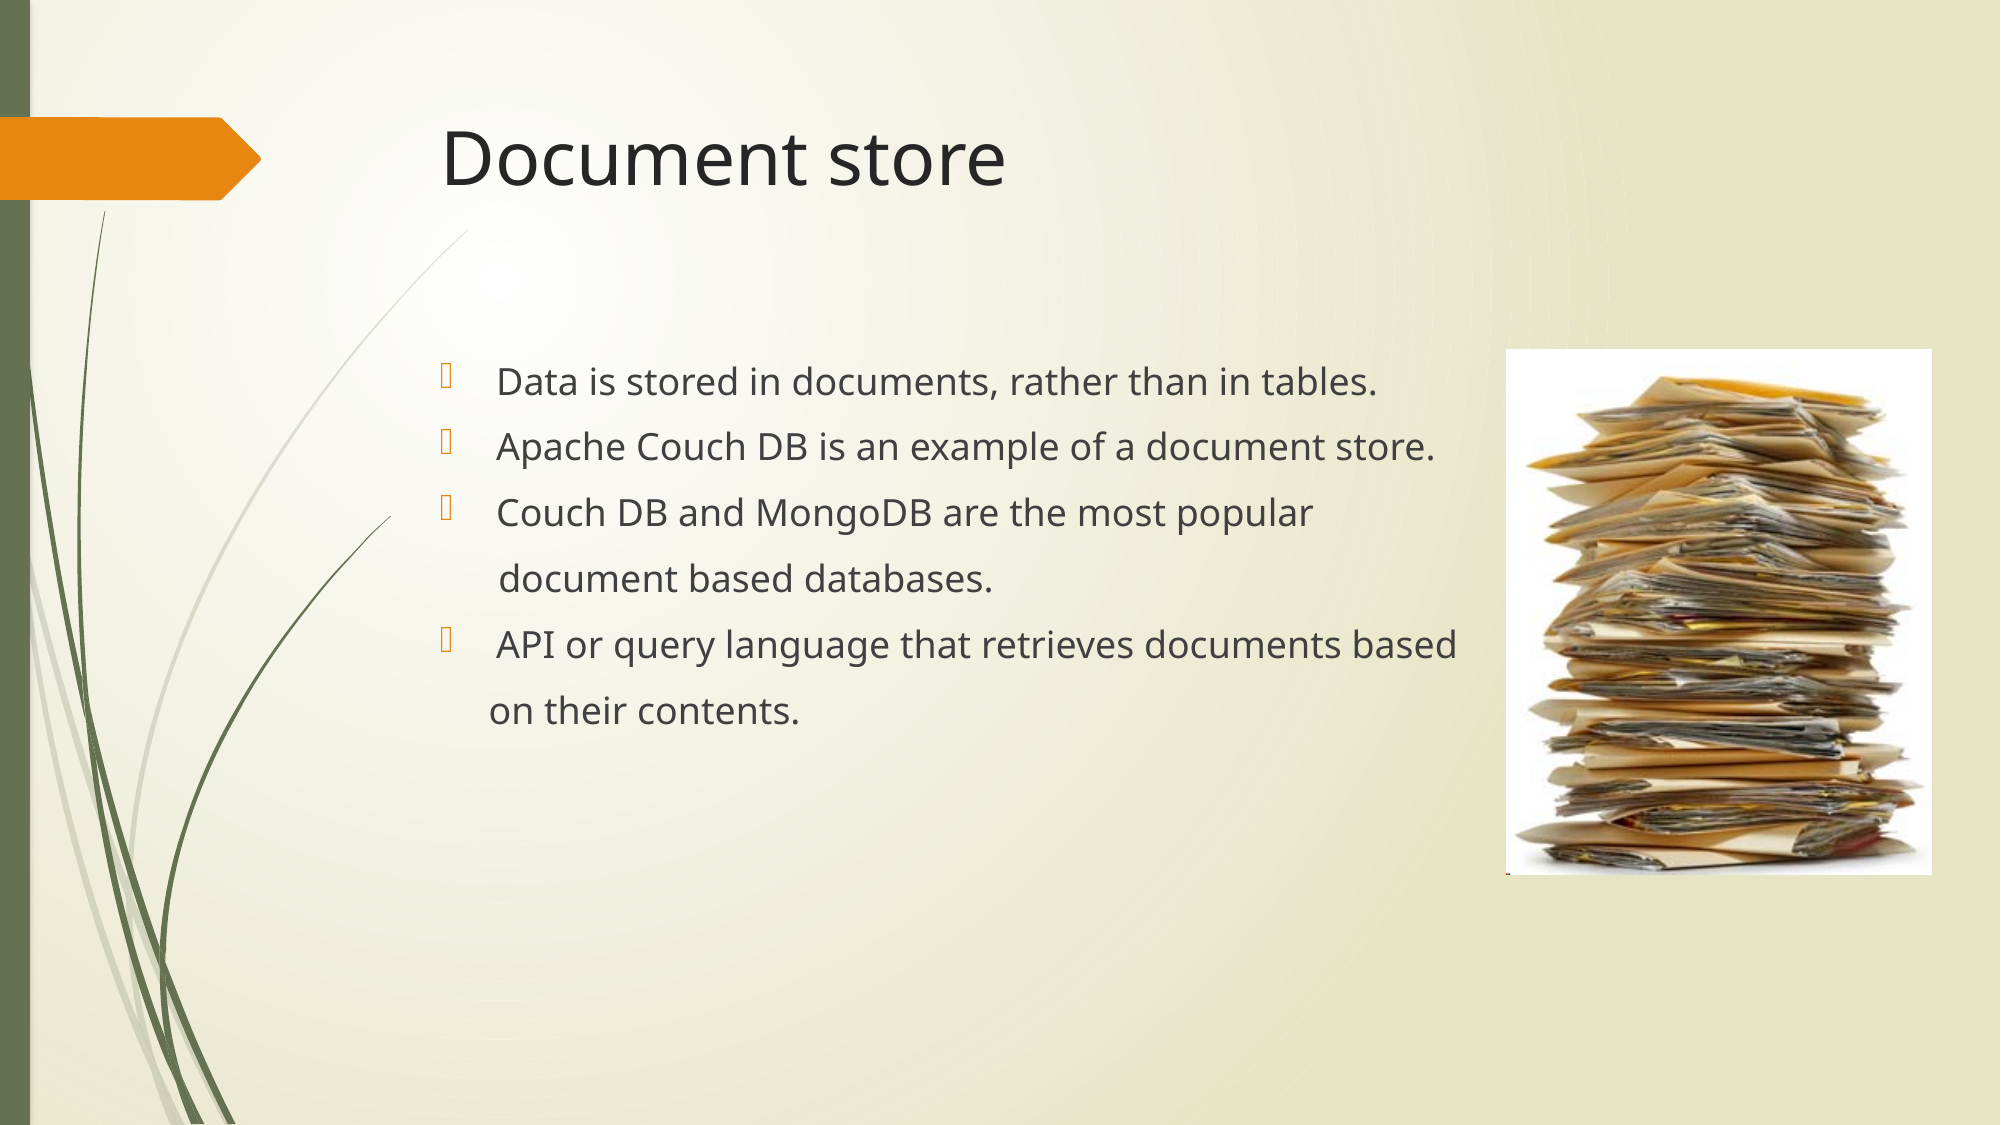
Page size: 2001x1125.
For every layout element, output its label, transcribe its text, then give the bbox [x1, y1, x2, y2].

picture [1506, 349, 1932, 876]
title Document store [425, 102, 1888, 313]
list Data is stored in documents, rather than in tables. Apache Couch DB is an example of a document store. Couch DB and MongoDB are the most popular document based databases. API or query language that retrieves documents based on their contents. [424, 350, 1888, 970]
